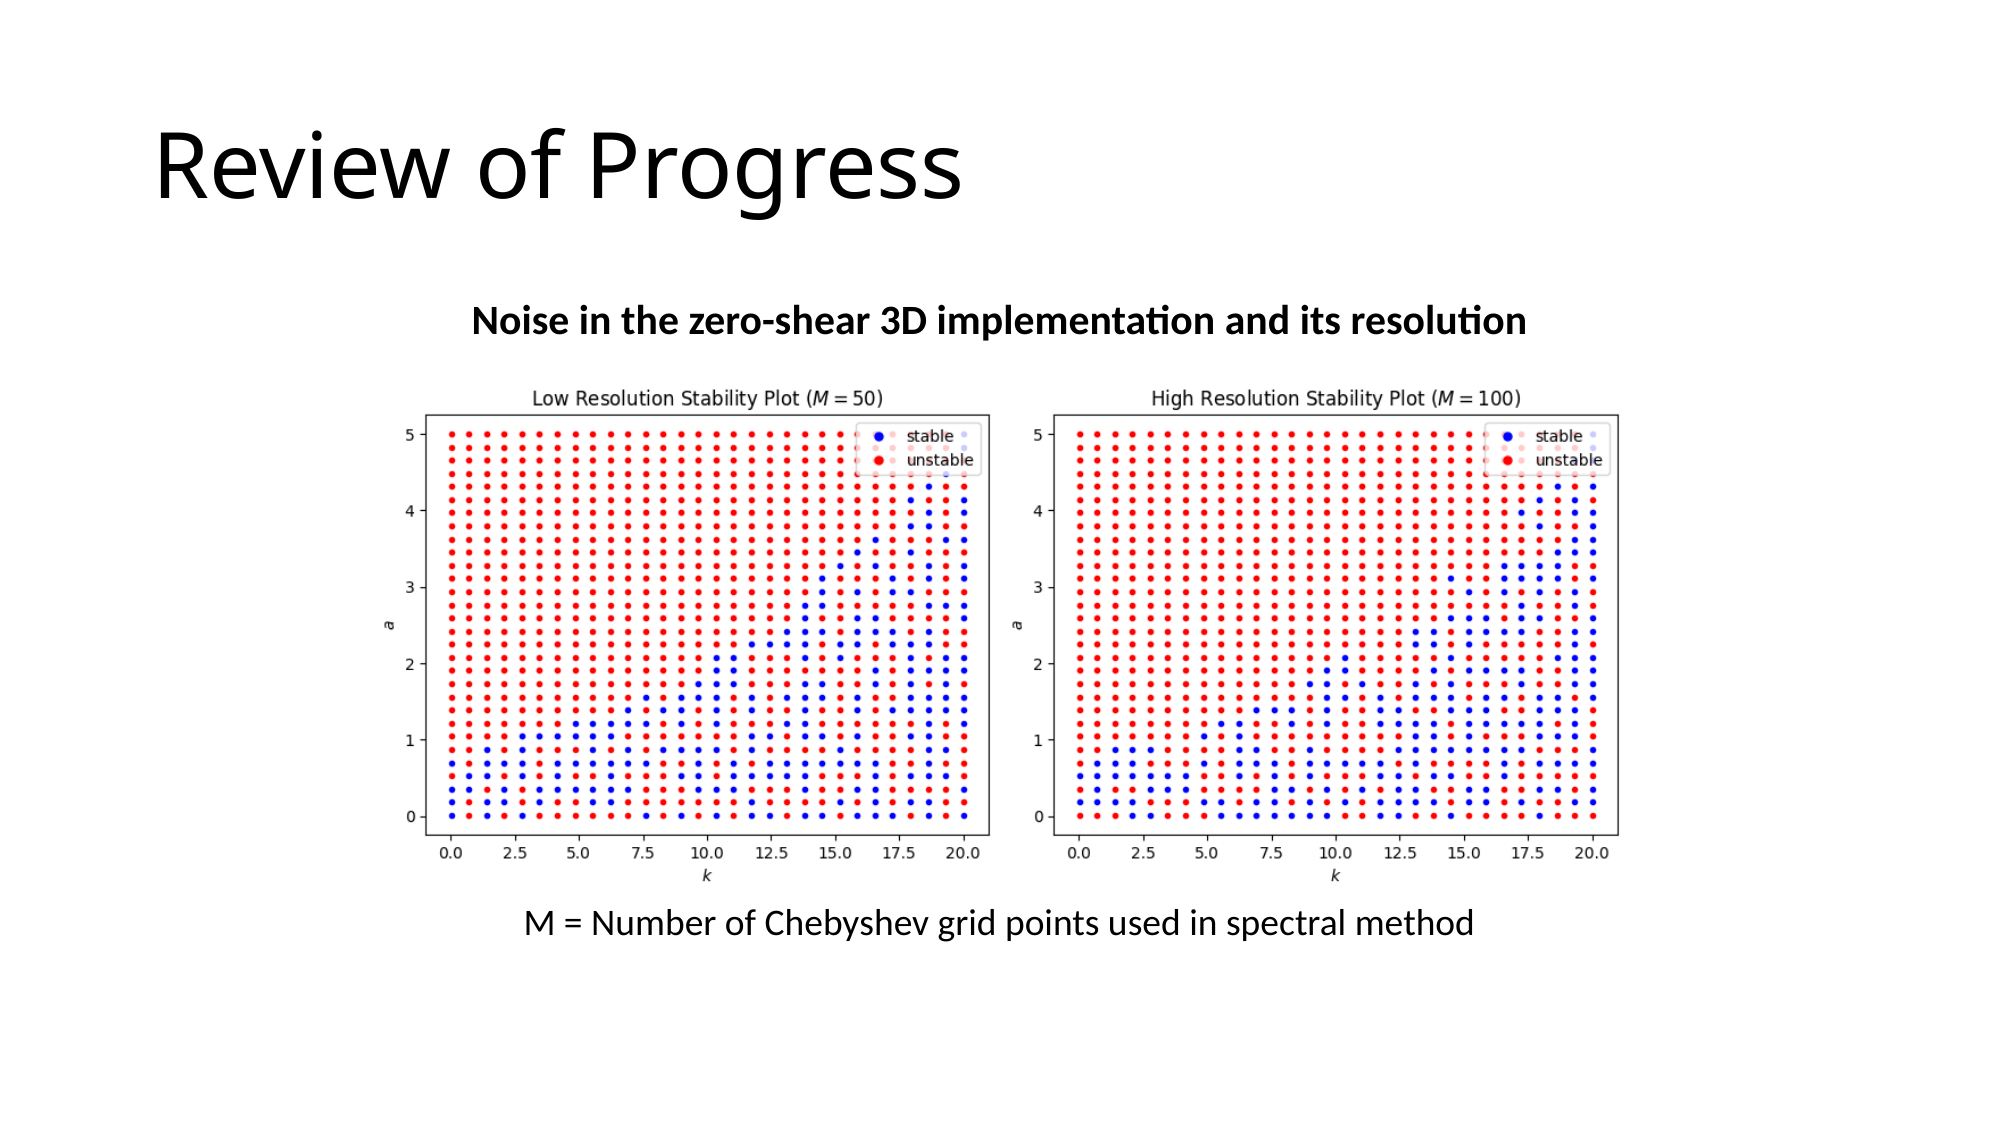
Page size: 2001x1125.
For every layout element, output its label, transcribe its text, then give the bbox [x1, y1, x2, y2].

text_box Noise in the zero-shear 3D implementation and its resolution [456, 285, 1543, 351]
title Review of Progress [137, 59, 1863, 278]
picture [371, 376, 1629, 896]
text_box M = Number of Chebyshev grid points used in spectral method [508, 896, 1492, 951]
